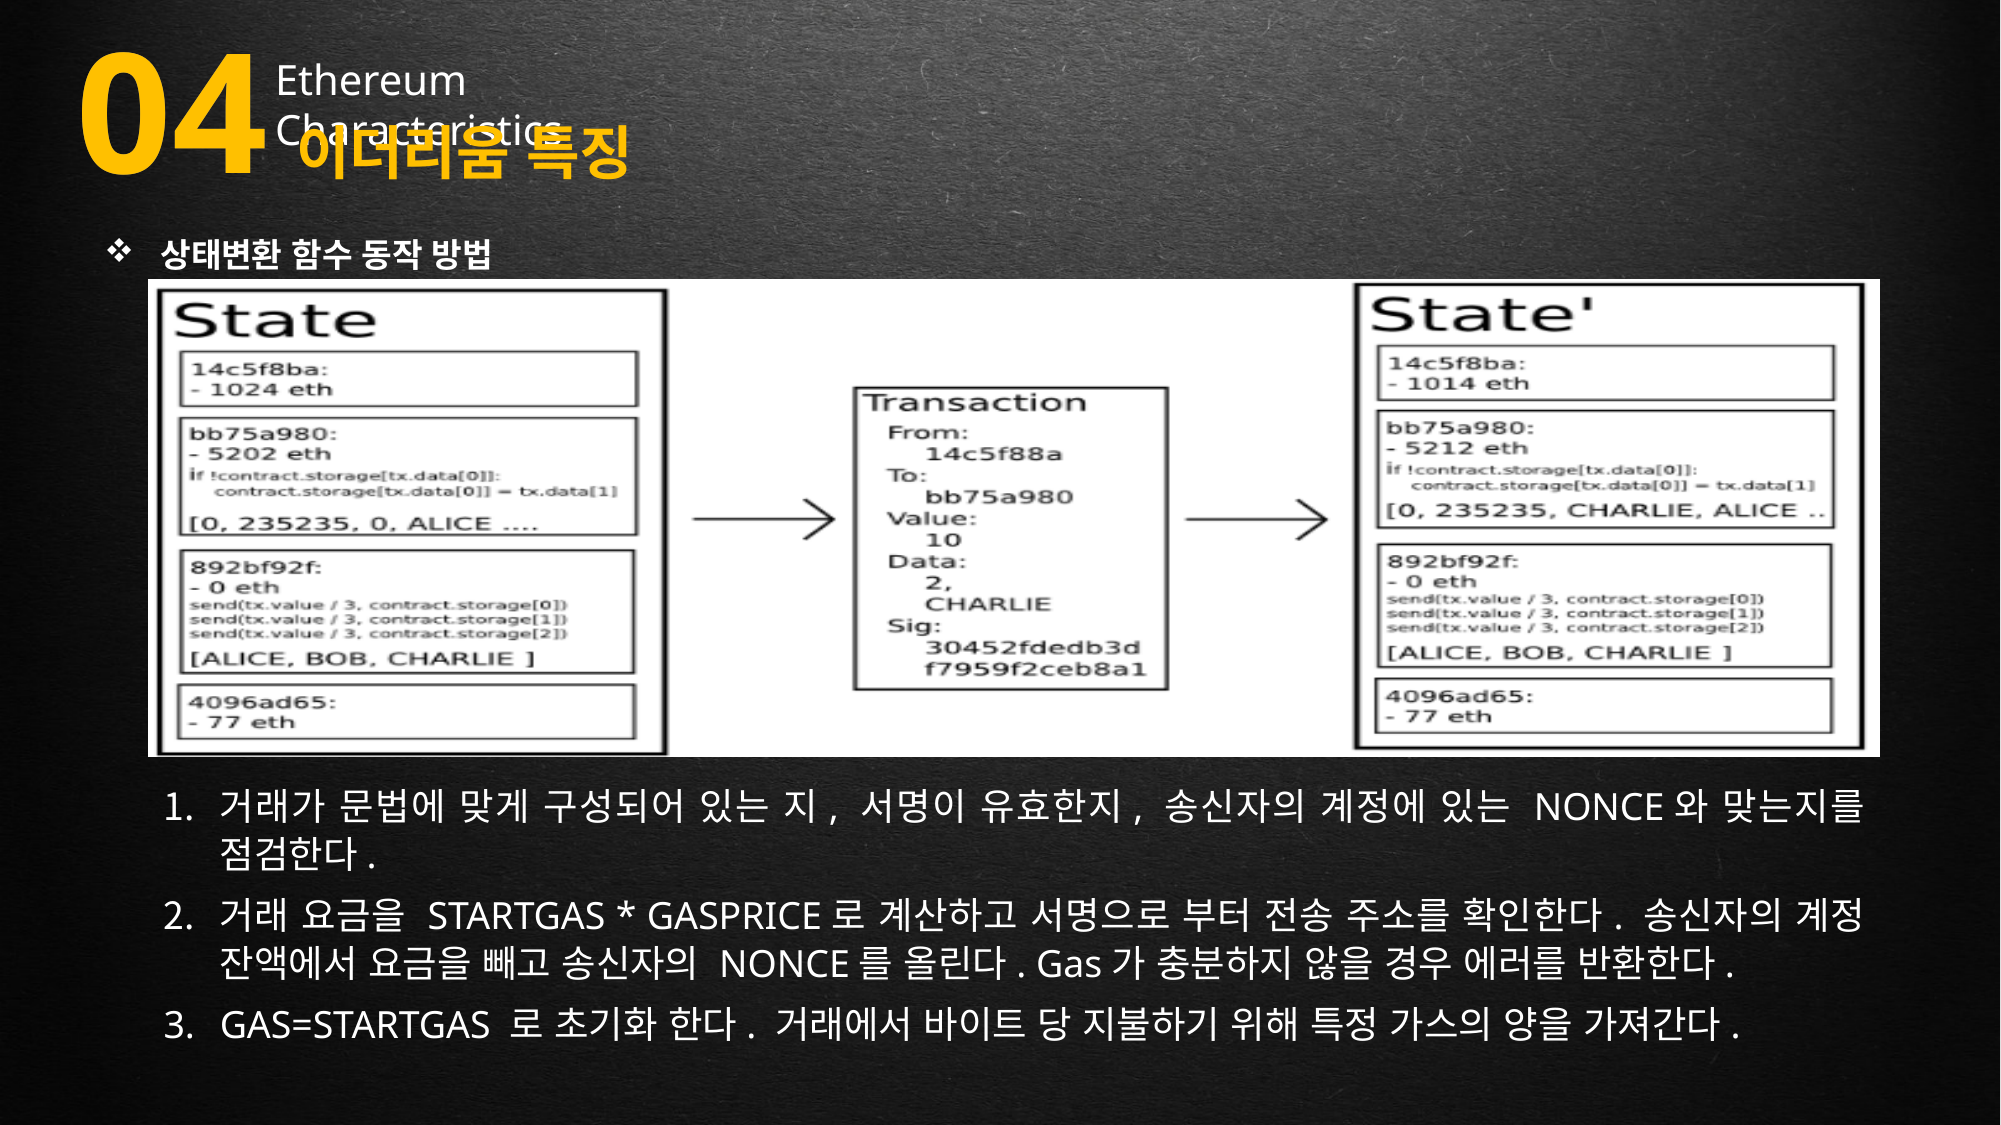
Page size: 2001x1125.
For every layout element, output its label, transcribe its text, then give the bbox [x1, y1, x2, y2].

text_box 상태변환 함수 동작 방법 [89, 224, 795, 282]
text_box 거래가 문법에 맞게 구성되어 있는 지, 서명이 유효한지, 송신자의 계정에 있는 NONCE와 맞는지를 점검한다. 거래 요금을 STARTGAS * GASPRICE로 계산하고 서명으로 부터 전송 주소를 확인한다. 송신자의 계정 잔액에서 요금을 빼고 송신자의 NONCE를 올린다. Gas가 충분하지 않을 경우 에러를 반환한다. GAS=STARTGAS 로 초기화 한다. 거래에서 바이트 당 지불하기 위해 특정 가스의 양을 가져간다. [148, 772, 1880, 1054]
picture [0, 0, 2001, 1125]
text_box 04 [62, 0, 291, 215]
text_box Ethereum Characteristics [291, 46, 775, 161]
text_box 이더리움 특징 [291, 108, 675, 194]
